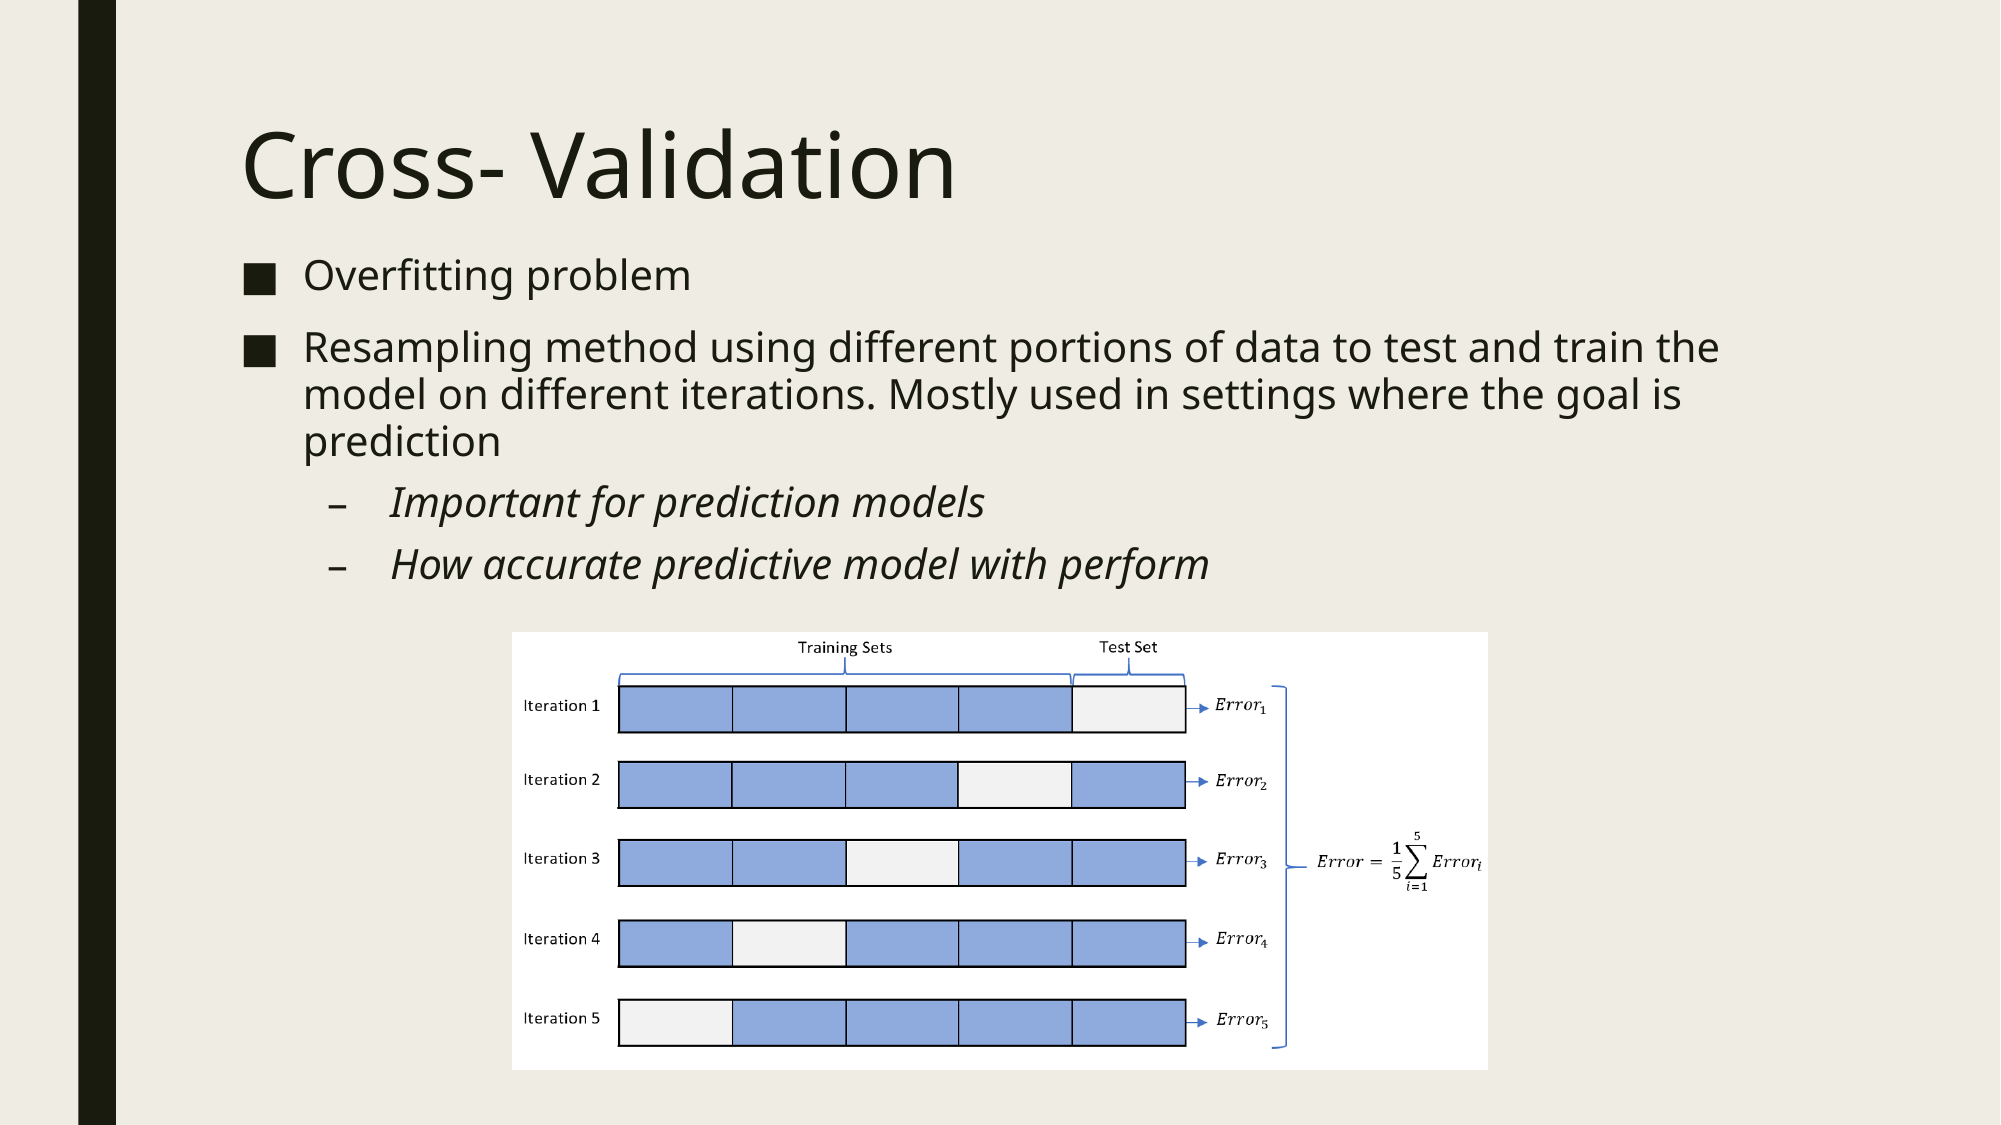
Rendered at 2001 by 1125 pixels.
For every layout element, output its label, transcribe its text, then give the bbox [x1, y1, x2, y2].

picture [512, 632, 1488, 1070]
list Overfitting problem Resampling method using different portions of data to test and train the model on different iterations. Mostly used in settings where the goal is prediction Important for prediction models How accurate predictive model with perform [225, 244, 1800, 963]
title Cross- Validation [225, 112, 1800, 244]
